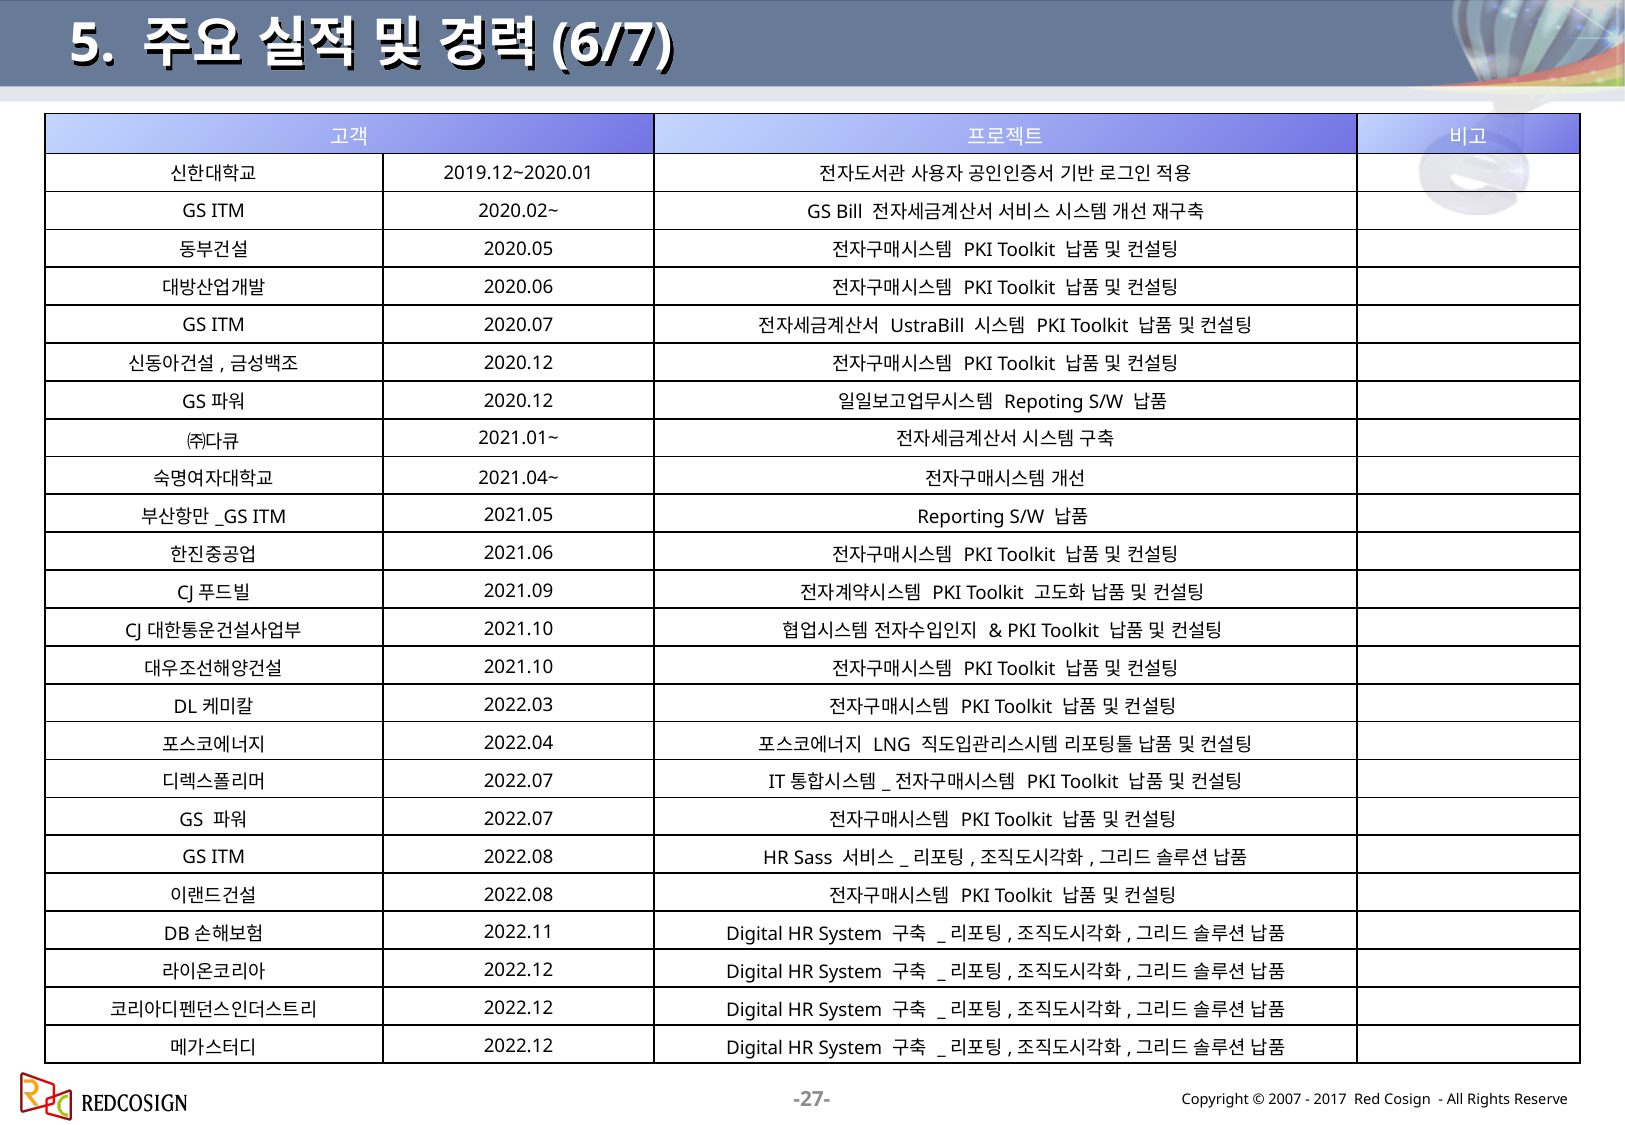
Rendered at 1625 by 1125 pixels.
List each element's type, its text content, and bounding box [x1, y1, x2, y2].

table_cell 전자구매시스템 PKI Toolkit 납품 및 컨설팅 [655, 344, 1356, 380]
table_cell [1358, 685, 1579, 721]
table_cell [1358, 950, 1579, 986]
table_cell 전자세금계산서 시스템 구축 [655, 420, 1356, 456]
table_cell 전자구매시스템 PKI Toolkit 납품 및 컨설팅 [655, 874, 1356, 910]
table_cell 2022.11 [384, 912, 653, 948]
table_cell 2021.06 [384, 533, 653, 569]
table_cell 2022.07 [384, 760, 653, 797]
table_cell GS파워 [46, 382, 382, 418]
table_cell [1358, 344, 1579, 380]
table_cell 2021.09 [384, 571, 653, 607]
table_cell 전자구매시스템 PKI Toolkit 납품 및 컨설팅 [655, 798, 1356, 834]
picture [20, 1072, 187, 1121]
table_cell [1358, 609, 1579, 645]
table_cell 전자구매시스템 PKI Toolkit 납품 및 컨설팅 [655, 533, 1356, 569]
table_cell 2020.12 [384, 382, 653, 418]
table_cell Digital HR System 구축 _리포팅,조직도시각화,그리드 솔루션 납품 [655, 950, 1356, 986]
table_cell 2022.03 [384, 685, 653, 721]
table_cell [1358, 571, 1579, 607]
table_header 고객 [46, 114, 653, 153]
table_cell [1358, 154, 1579, 191]
table_cell 전자구매시스템 PKI Toolkit 납품 및 컨설팅 [655, 268, 1356, 304]
table_cell 포스코에너지 LNG 직도입관리스시템 리포팅툴 납품 및 컨설팅 [655, 722, 1356, 759]
table_cell [1358, 382, 1579, 418]
table_cell GS 파워 [46, 798, 382, 834]
table_cell 2020.05 [384, 230, 653, 266]
table_cell 2020.02~ [384, 192, 653, 229]
table_cell [1358, 912, 1579, 948]
table_cell 2020.12 [384, 344, 653, 380]
table_cell 코리아디펜던스인더스트리 [46, 988, 382, 1024]
table_cell [1358, 760, 1579, 797]
table_cell 전자구매시스템 PKI Toolkit 납품 및 컨설팅 [655, 685, 1356, 721]
table_cell 2022.08 [384, 836, 653, 872]
table_cell 2019.12~2020.01 [384, 154, 653, 191]
table_cell [1358, 495, 1579, 531]
table_cell 2021.04~ [384, 457, 653, 493]
table_cell 2022.12 [384, 1026, 653, 1062]
table_cell HR Sass 서비스_리포팅,조직도시각화,그리드 솔루션 납품 [655, 836, 1356, 872]
table_cell 전자세금계산서 UstraBill 시스템 PKI Toolkit 납품 및 컨설팅 [655, 306, 1356, 342]
table_cell 전자구매시스템 PKI Toolkit 납품 및 컨설팅 [655, 230, 1356, 266]
table_cell [1358, 1026, 1579, 1062]
table_cell 한진중공업 [46, 533, 382, 569]
table_cell [1358, 798, 1579, 834]
table_cell CJ푸드빌 [46, 571, 382, 607]
table_cell GS ITM [46, 192, 382, 229]
table_cell [1358, 306, 1579, 342]
table_cell 2022.08 [384, 874, 653, 910]
table_cell Reporting S/W 납품 [655, 495, 1356, 531]
table_cell 2020.06 [384, 268, 653, 304]
table_cell 포스코에너지 [46, 722, 382, 759]
table_cell 라이온코리아 [46, 950, 382, 986]
table_cell [1358, 268, 1579, 304]
table_cell 2022.07 [384, 798, 653, 834]
table_cell [1358, 420, 1579, 456]
table_cell 2022.04 [384, 722, 653, 759]
table_cell CJ대한통운건설사업부 [46, 609, 382, 645]
table_cell [1358, 192, 1579, 229]
table_cell 2021.10 [384, 647, 653, 683]
table_cell 2022.12 [384, 988, 653, 1024]
table_cell 디렉스폴리머 [46, 760, 382, 797]
table_cell 신한대학교 [46, 154, 382, 191]
table_cell 전자계약시스템 PKI Toolkit 고도화 납품 및 컨설팅 [655, 571, 1356, 607]
text_box 5. 주요 실적 및 경력(6/7) [54, 0, 688, 80]
table_cell [1358, 874, 1579, 910]
table_cell 일일보고업무시스템 Repoting S/W 납품 [655, 382, 1356, 418]
table_cell GS ITM [46, 306, 382, 342]
table_cell GS Bill 전자세금계산서 서비스 시스템 개선 재구축 [655, 192, 1356, 229]
table_cell 메가스터디 [46, 1026, 382, 1062]
table_cell [1358, 647, 1579, 683]
table_cell 이랜드건설 [46, 874, 382, 910]
table_cell [1358, 533, 1579, 569]
table_cell 신동아건설,금성백조 [46, 344, 382, 380]
table_cell 협업시스템 전자수입인지 & PKI Toolkit 납품 및 컨설팅 [655, 609, 1356, 645]
table_cell 2020.07 [384, 306, 653, 342]
table_cell [1358, 722, 1579, 759]
table_cell [1358, 988, 1579, 1024]
table_cell 전자구매시스템 개선 [655, 457, 1356, 493]
table_cell DB손해보험 [46, 912, 382, 948]
table_cell [1358, 836, 1579, 872]
table_cell [1358, 457, 1579, 493]
table_cell DL케미칼 [46, 685, 382, 721]
table_cell Digital HR System 구축 _리포팅,조직도시각화,그리드 솔루션 납품 [655, 988, 1356, 1024]
table_cell 전자구매시스템 PKI Toolkit 납품 및 컨설팅 [655, 647, 1356, 683]
table_cell 동부건설 [46, 230, 382, 266]
table_header 프로젝트 [655, 114, 1356, 153]
table_cell 부산항만_GS ITM [46, 495, 382, 531]
table_cell [1358, 230, 1579, 266]
table_cell 2022.12 [384, 950, 653, 986]
table_cell ㈜다큐 [46, 420, 382, 456]
table_cell 대우조선해양건설 [46, 647, 382, 683]
table_cell 숙명여자대학교 [46, 457, 382, 493]
table_cell Digital HR System 구축 _리포팅,조직도시각화,그리드 솔루션 납품 [655, 912, 1356, 948]
table_cell 2021.05 [384, 495, 653, 531]
table_cell GS ITM [46, 836, 382, 872]
table_cell IT통합시스템_전자구매시스템 PKI Toolkit 납품 및 컨설팅 [655, 760, 1356, 797]
table_cell Digital HR System 구축 _리포팅,조직도시각화,그리드 솔루션 납품 [655, 1026, 1356, 1062]
table_cell 전자도서관 사용자 공인인증서 기반 로그인 적용 [655, 154, 1356, 191]
table_cell 2021.01~ [384, 420, 653, 456]
table_cell 대방산업개발 [46, 268, 382, 304]
table_header 비고 [1358, 114, 1579, 153]
table_cell 2021.10 [384, 609, 653, 645]
